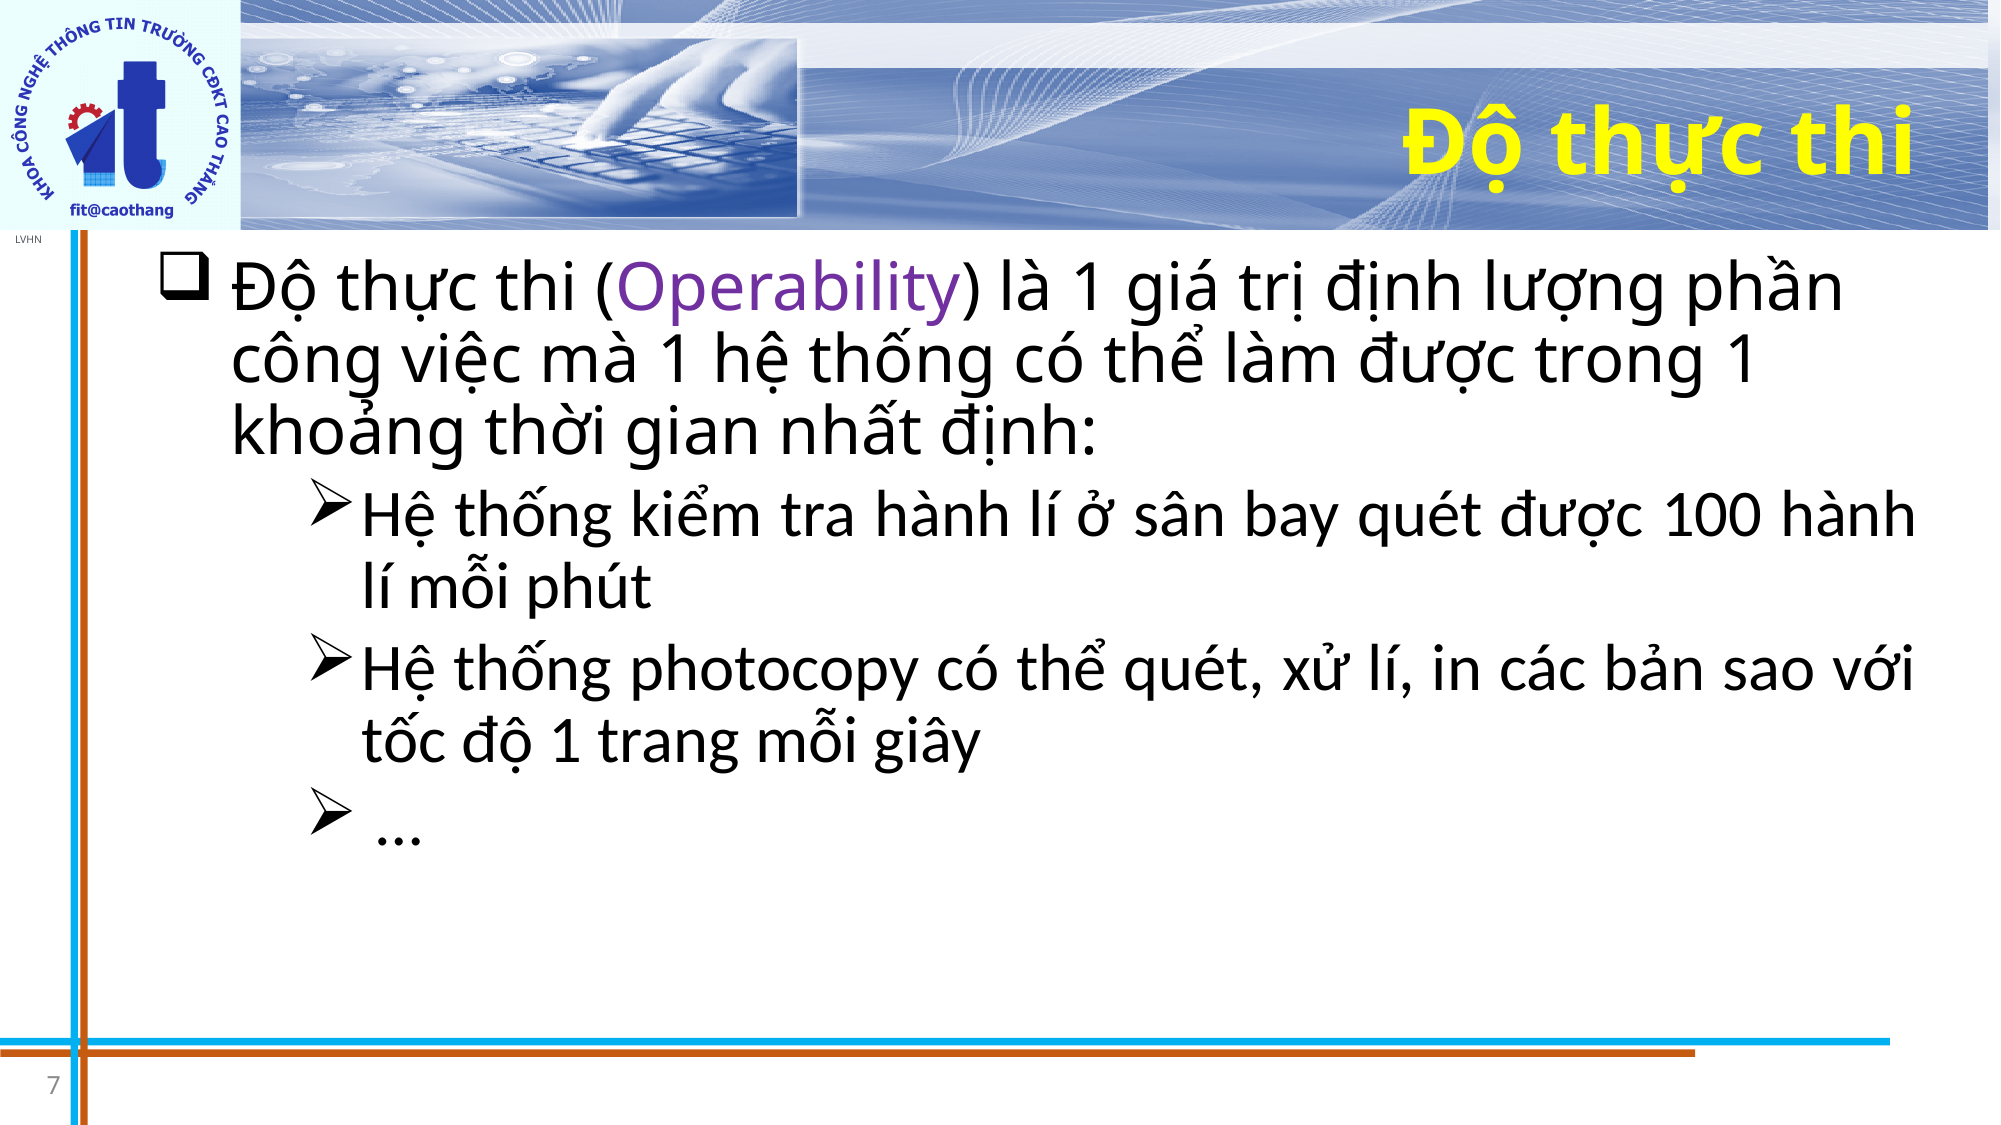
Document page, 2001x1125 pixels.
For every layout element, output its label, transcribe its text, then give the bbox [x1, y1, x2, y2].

slide_number 7 [0, 1056, 76, 1117]
list Độ thực thi (Operability) là 1 giá trị định lượng phần công việc mà 1 hệ thống có thể làm được trong 1 khoảng thời gian nhất định: Hệ thống kiểm tra hành lí ở sân bay quét được 100 hành lí mỗi phút Hệ thống photocopy có thể quét, xử lí, in các bản sao với tốc độ 1 trang mỗi giây … [139, 245, 1934, 1014]
picture [0, 0, 241, 230]
title Độ thực thi [137, 36, 1934, 254]
